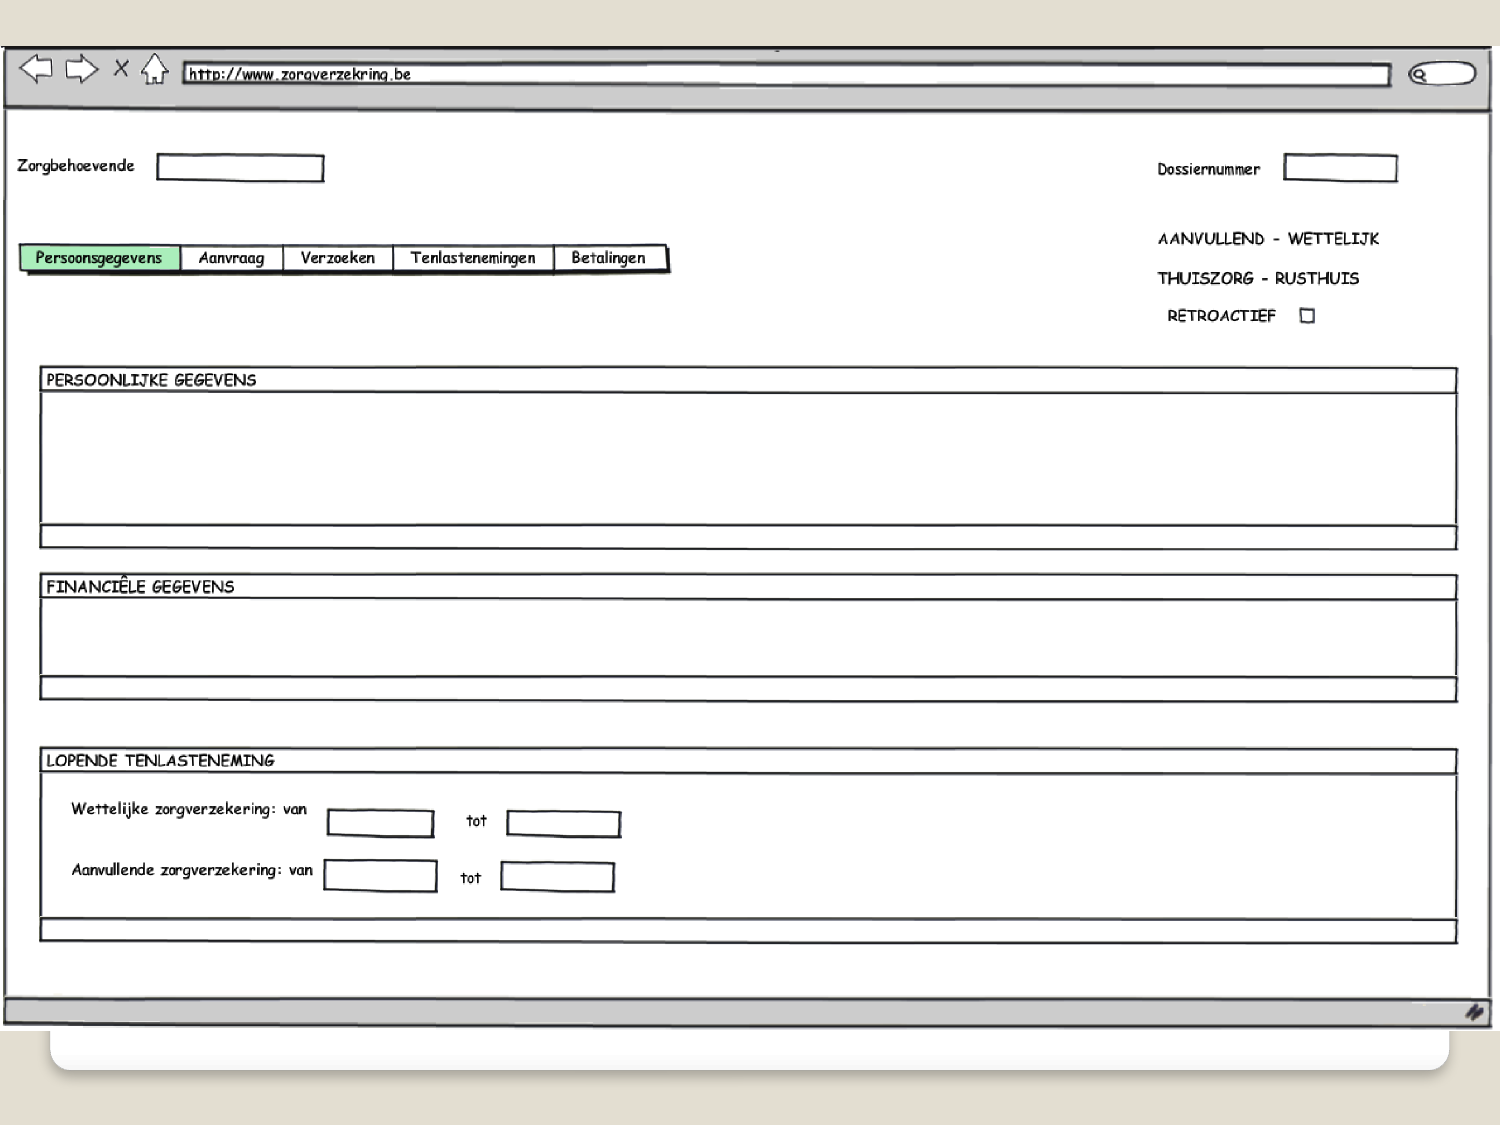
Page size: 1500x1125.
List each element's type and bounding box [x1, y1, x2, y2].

picture [0, 46, 1500, 1031]
